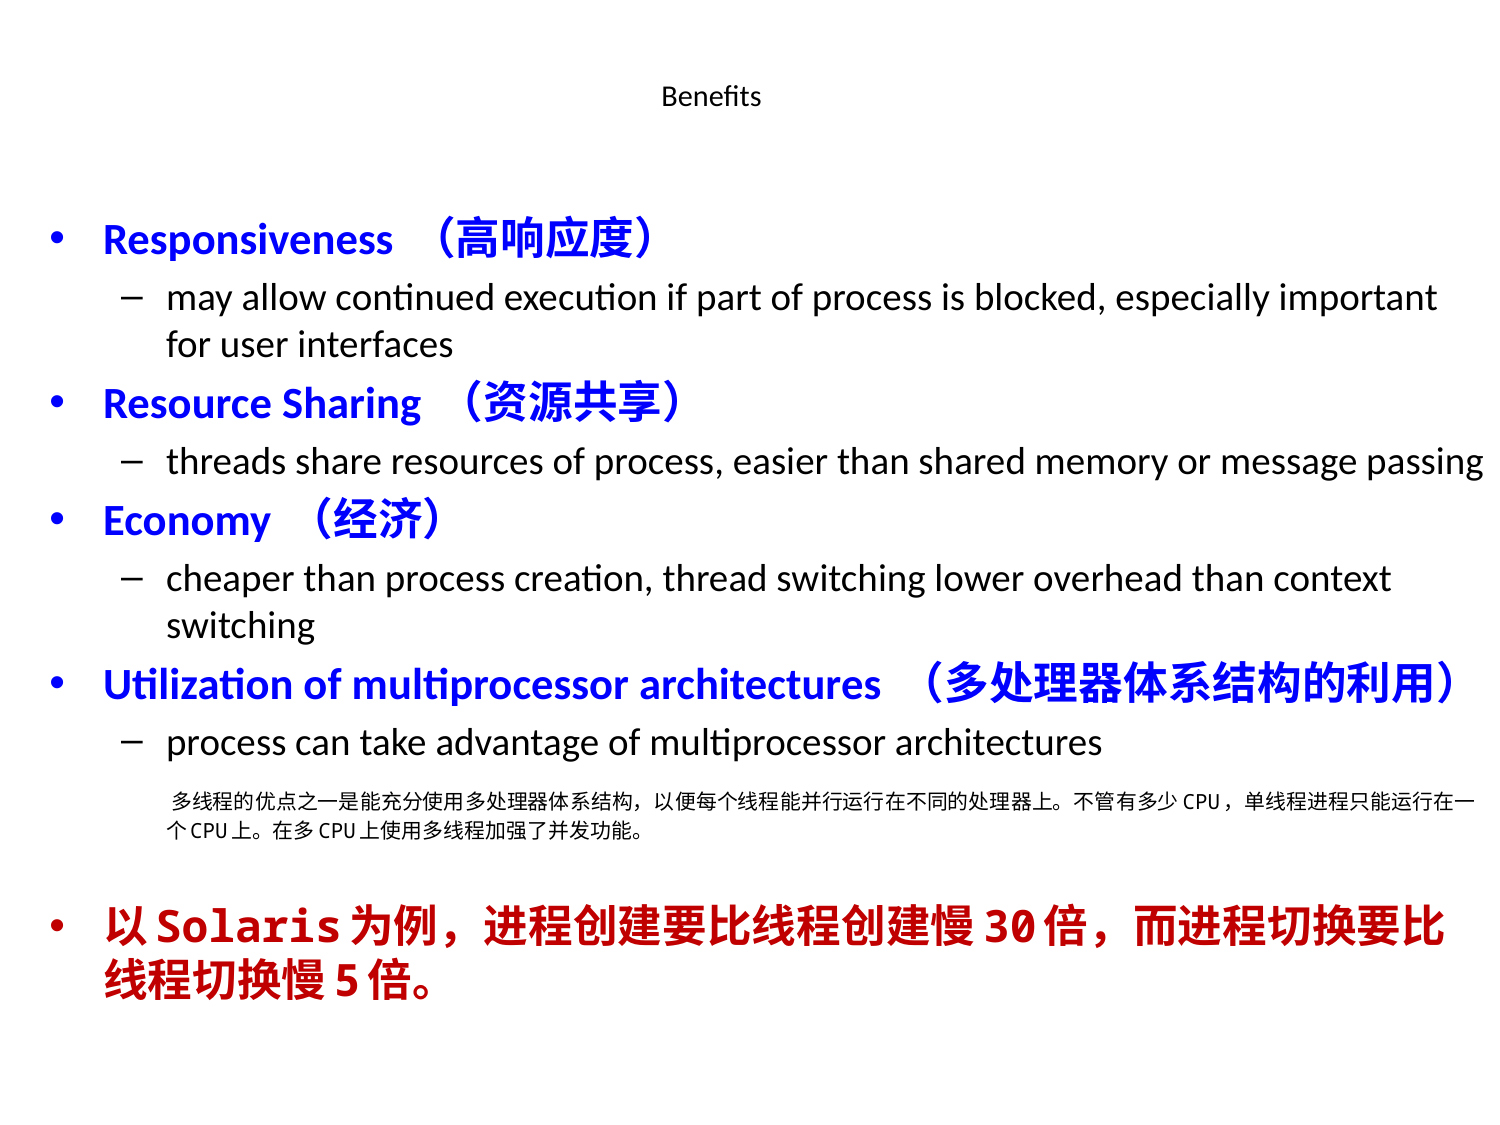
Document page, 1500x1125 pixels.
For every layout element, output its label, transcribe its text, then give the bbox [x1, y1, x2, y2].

title Benefits [141, 68, 1282, 120]
list Responsiveness （高响应度） may allow continued execution if part of process is blocked, especially important for user interfaces Resource Sharing （资源共享） threads share resources of process, easier than shared memory or message passing Economy （经济） cheaper than process creation, thread switching lower overhead than context switching Utilization of multiprocessor architectures （多处理器体系结构的利用） process can take advantage of multiprocessor architectures 多线程的优点之一是能充分使用多处理器体系结构，以便每个线程能并行运行在不同的处理器上。不管有多少CPU，单线程进程只能运行在一个CPU上。在多CPU上使用多线程加强了并发功能。 以Solaris为例，进程创建要比线程创建慢30倍，而进程切换要比线程切换慢5倍。 [34, 202, 1500, 1079]
